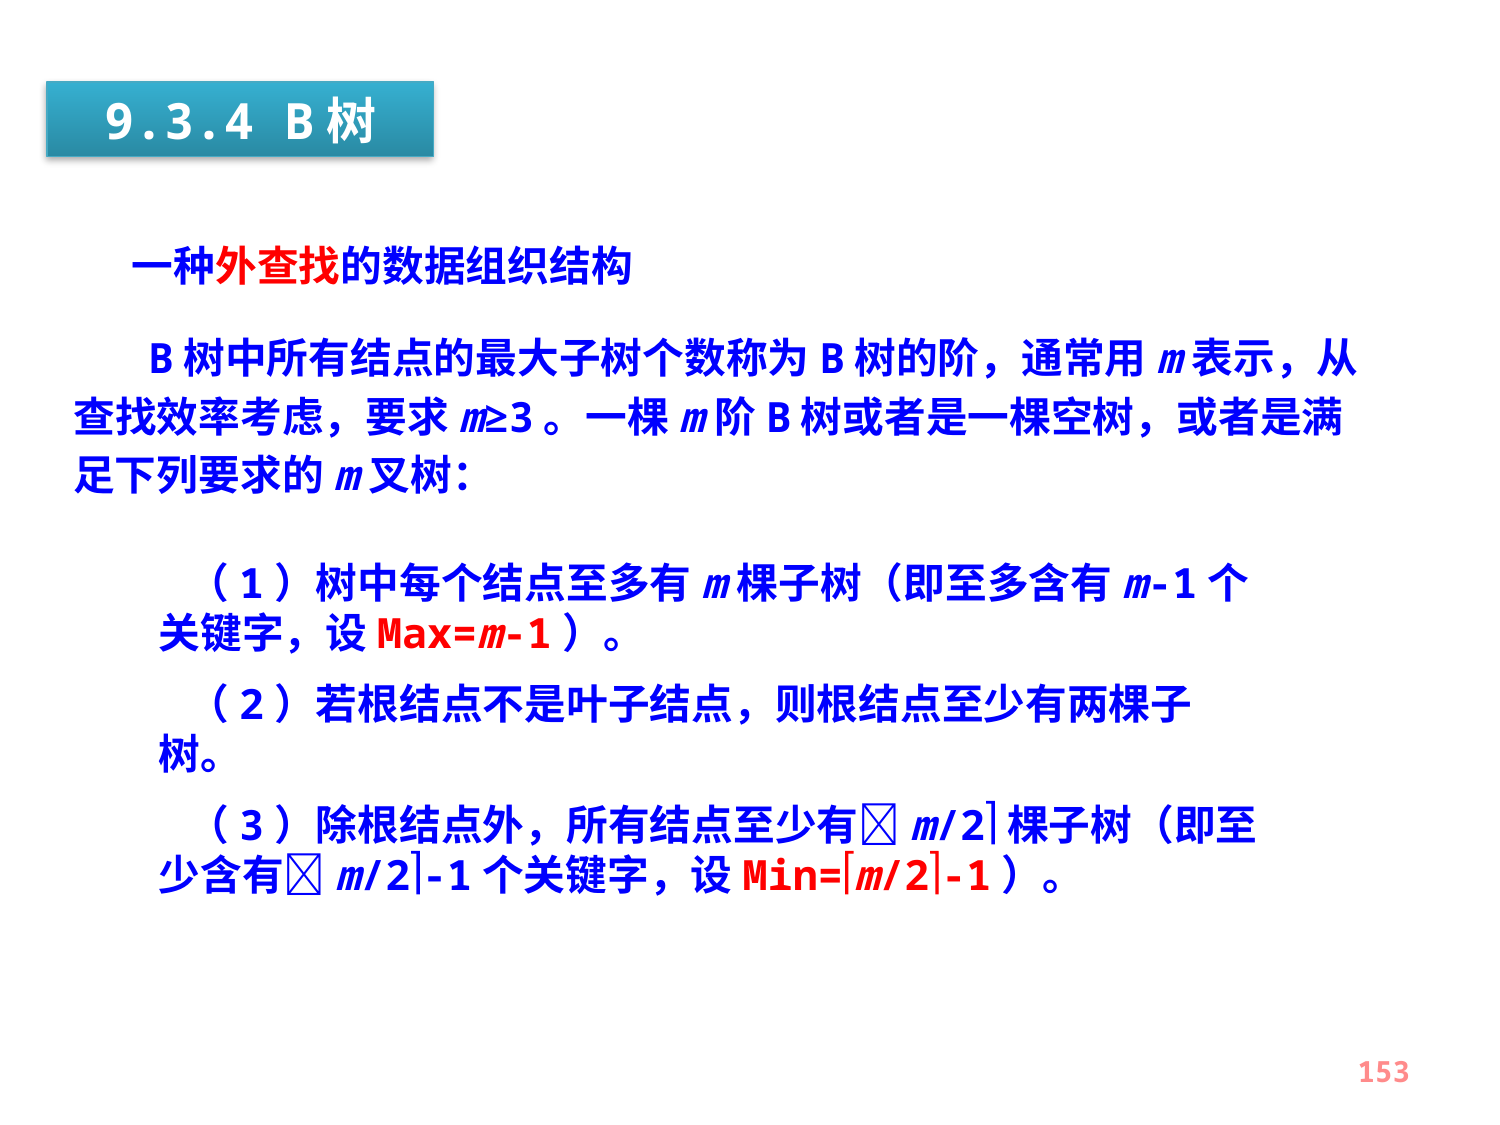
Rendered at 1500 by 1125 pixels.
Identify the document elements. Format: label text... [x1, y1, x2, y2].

text_box 一种外查找的数据组织结构 [117, 232, 762, 298]
text_box 9.3.4 B树 [46, 81, 434, 157]
text_box （1）树中每个结点至多有m棵子树（即至多含有m-1个关键字，设Max=m-1）。 （2）若根结点不是叶子结点，则根结点至少有两棵子树。 （3）除根结点外，所有结点至少有m/2棵子树（即至少含有m/2-1个关键字，设Min=m/2-1）。 [127, 537, 1291, 918]
slide_number 153 [1074, 1042, 1425, 1103]
text_box B树中所有结点的最大子树个数称为B树的阶，通常用m表示，从查找效率考虑，要求m≥3。一棵m阶B树或者是一棵空树，或者是满足下列要求的m叉树： [58, 316, 1383, 507]
